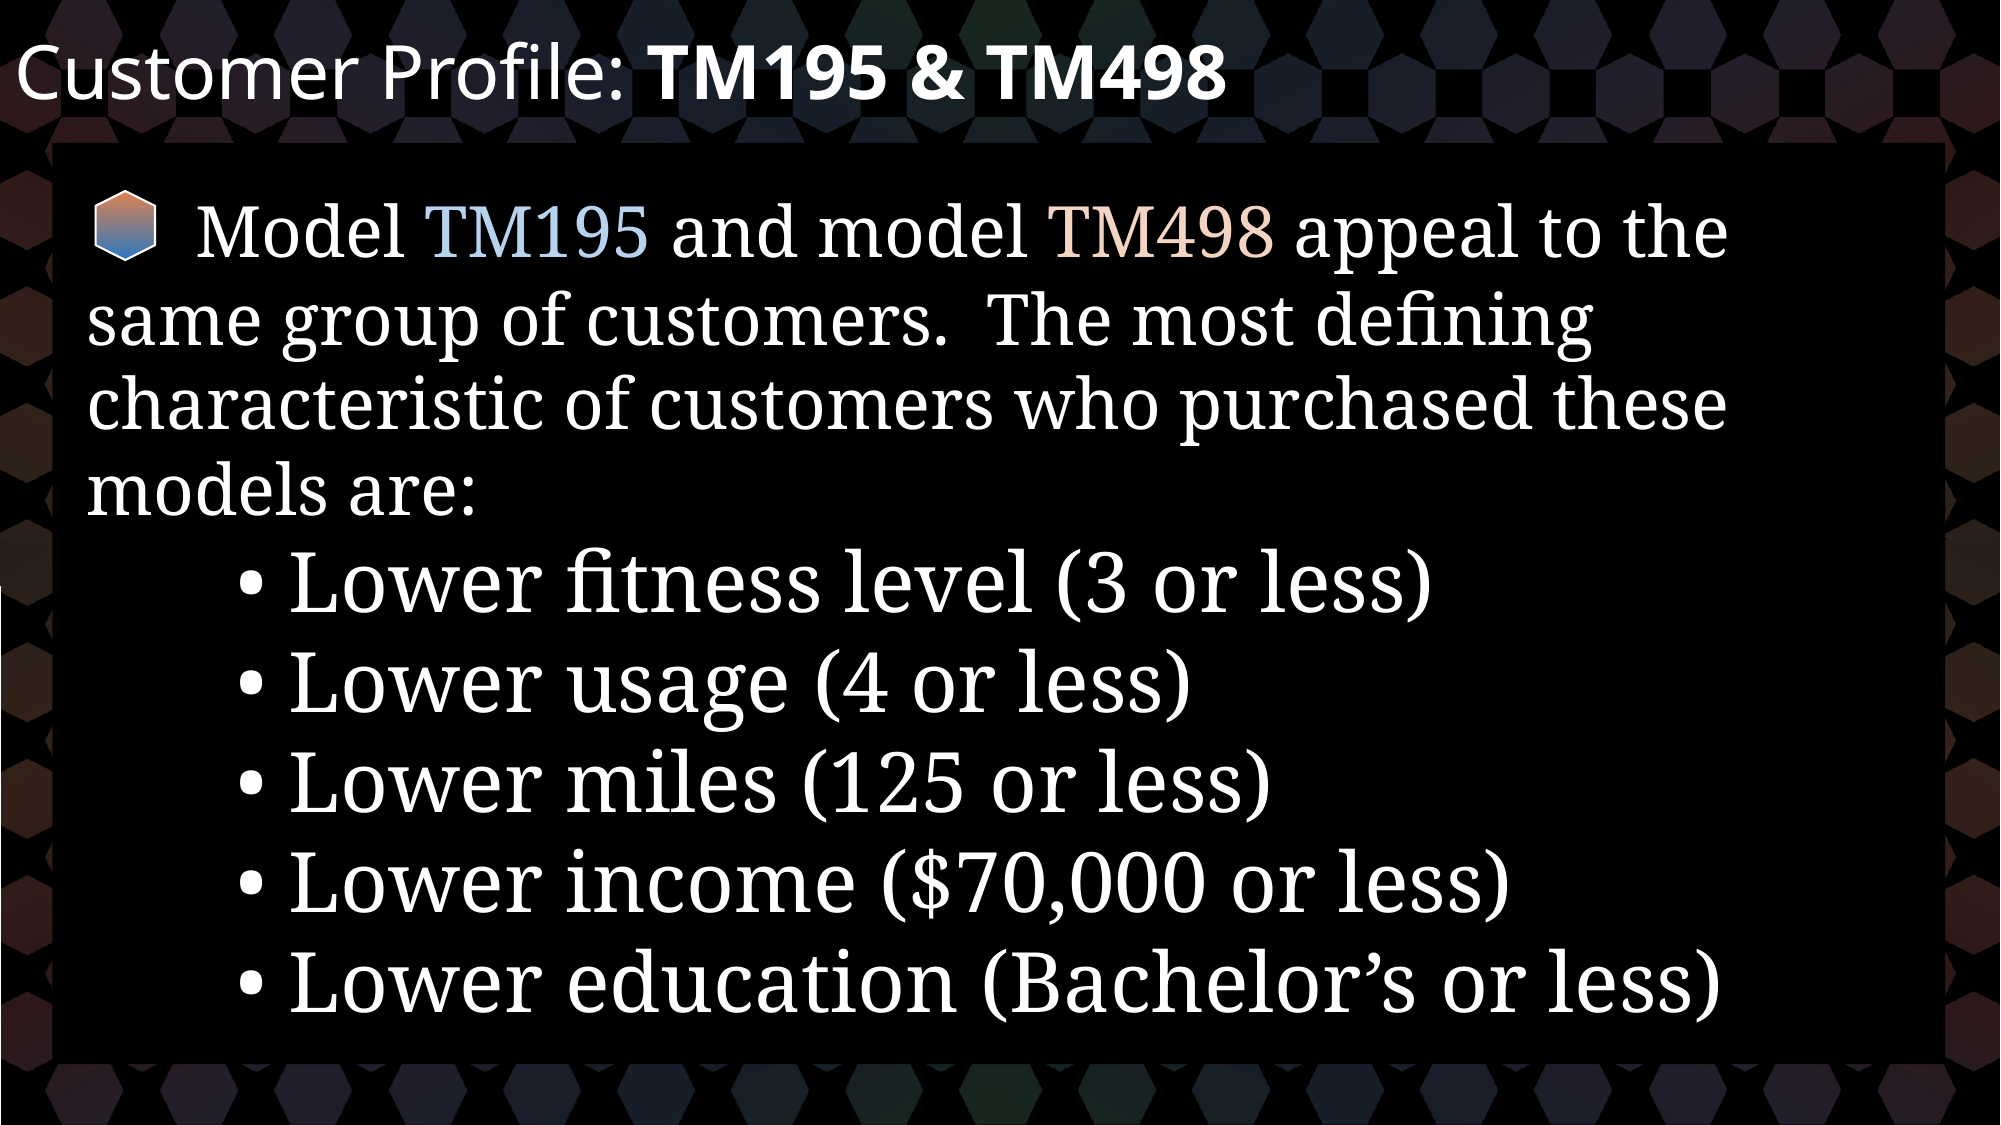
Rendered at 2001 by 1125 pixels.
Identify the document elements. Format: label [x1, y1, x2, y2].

text_box [0, 0, 2000, 1125]
